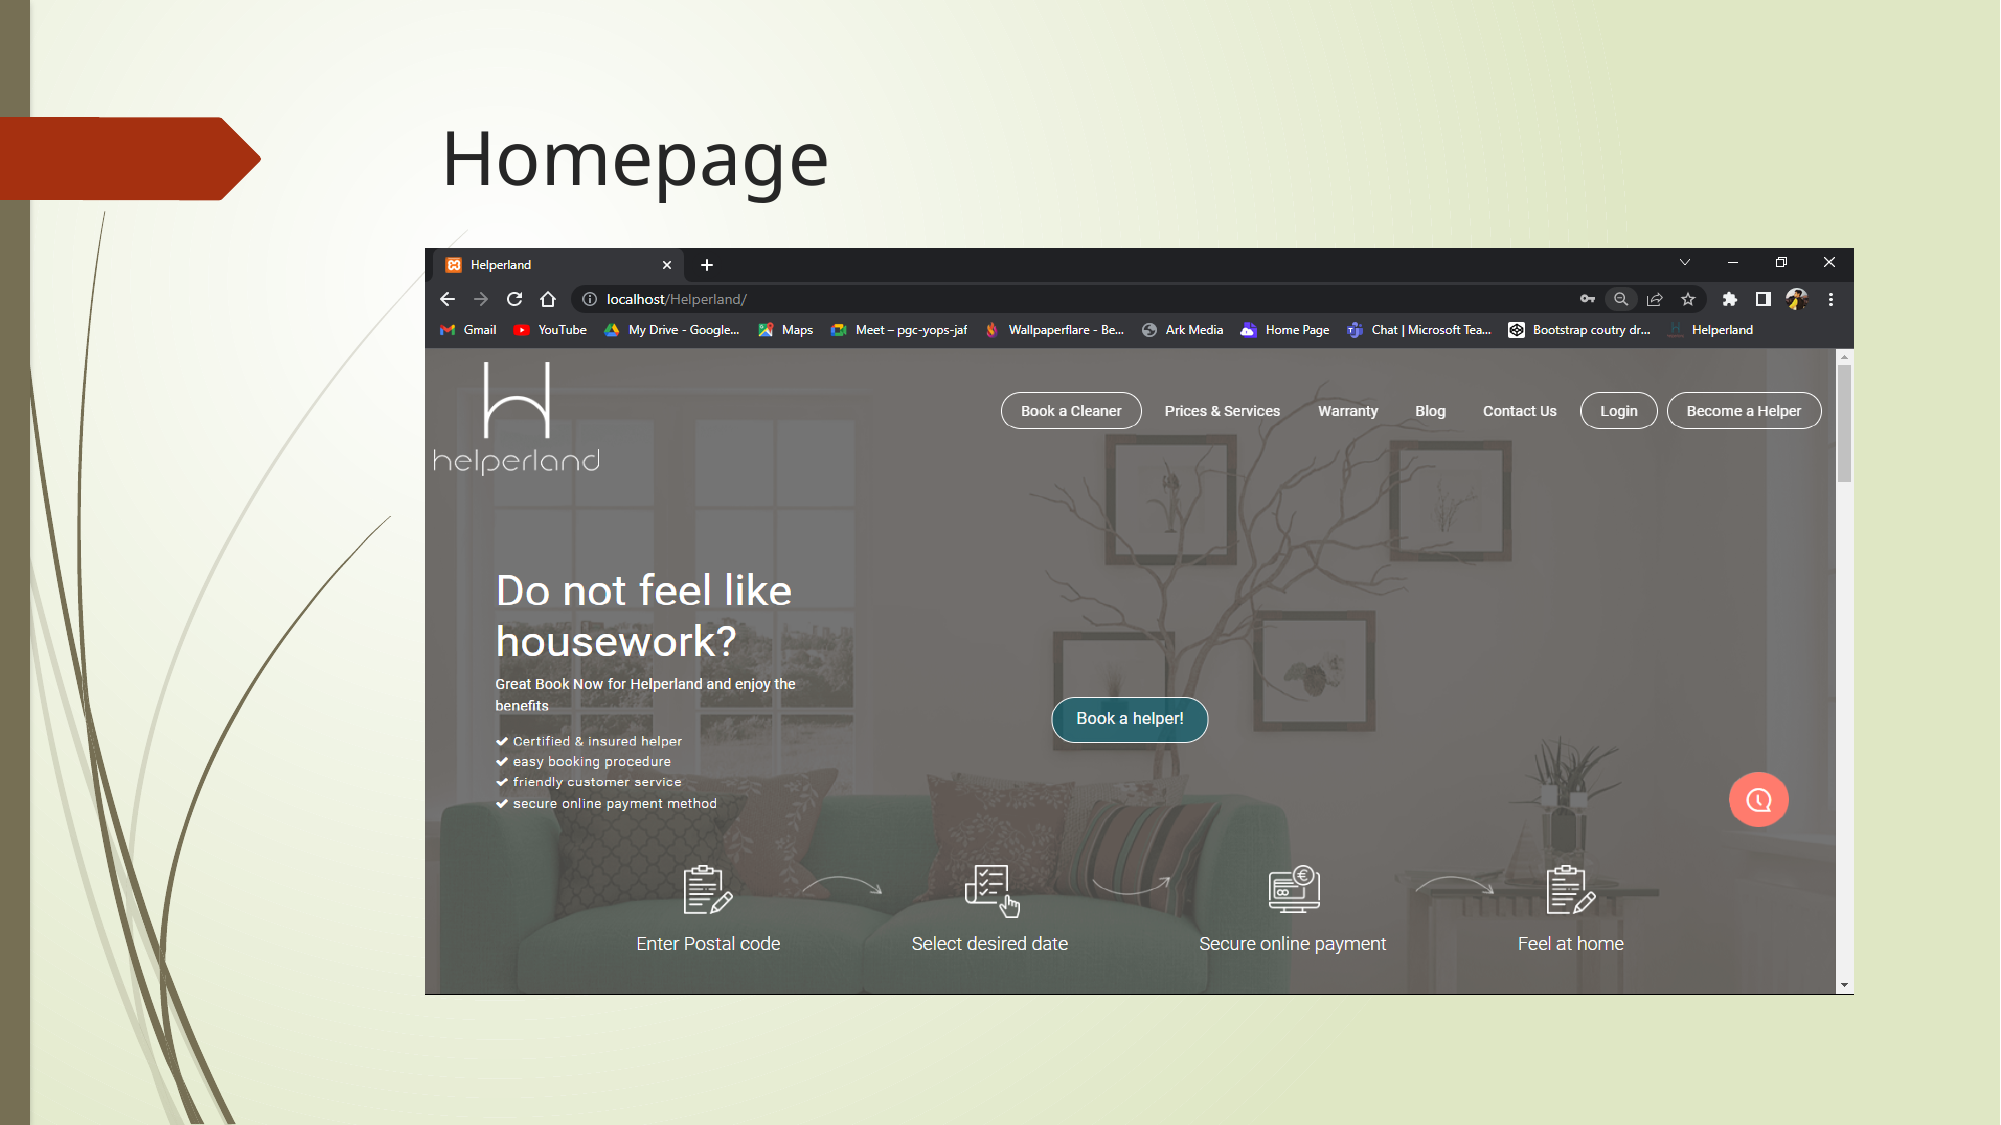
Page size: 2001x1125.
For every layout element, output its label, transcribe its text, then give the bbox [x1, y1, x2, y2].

title Homepage [425, 102, 1888, 249]
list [425, 248, 1854, 995]
